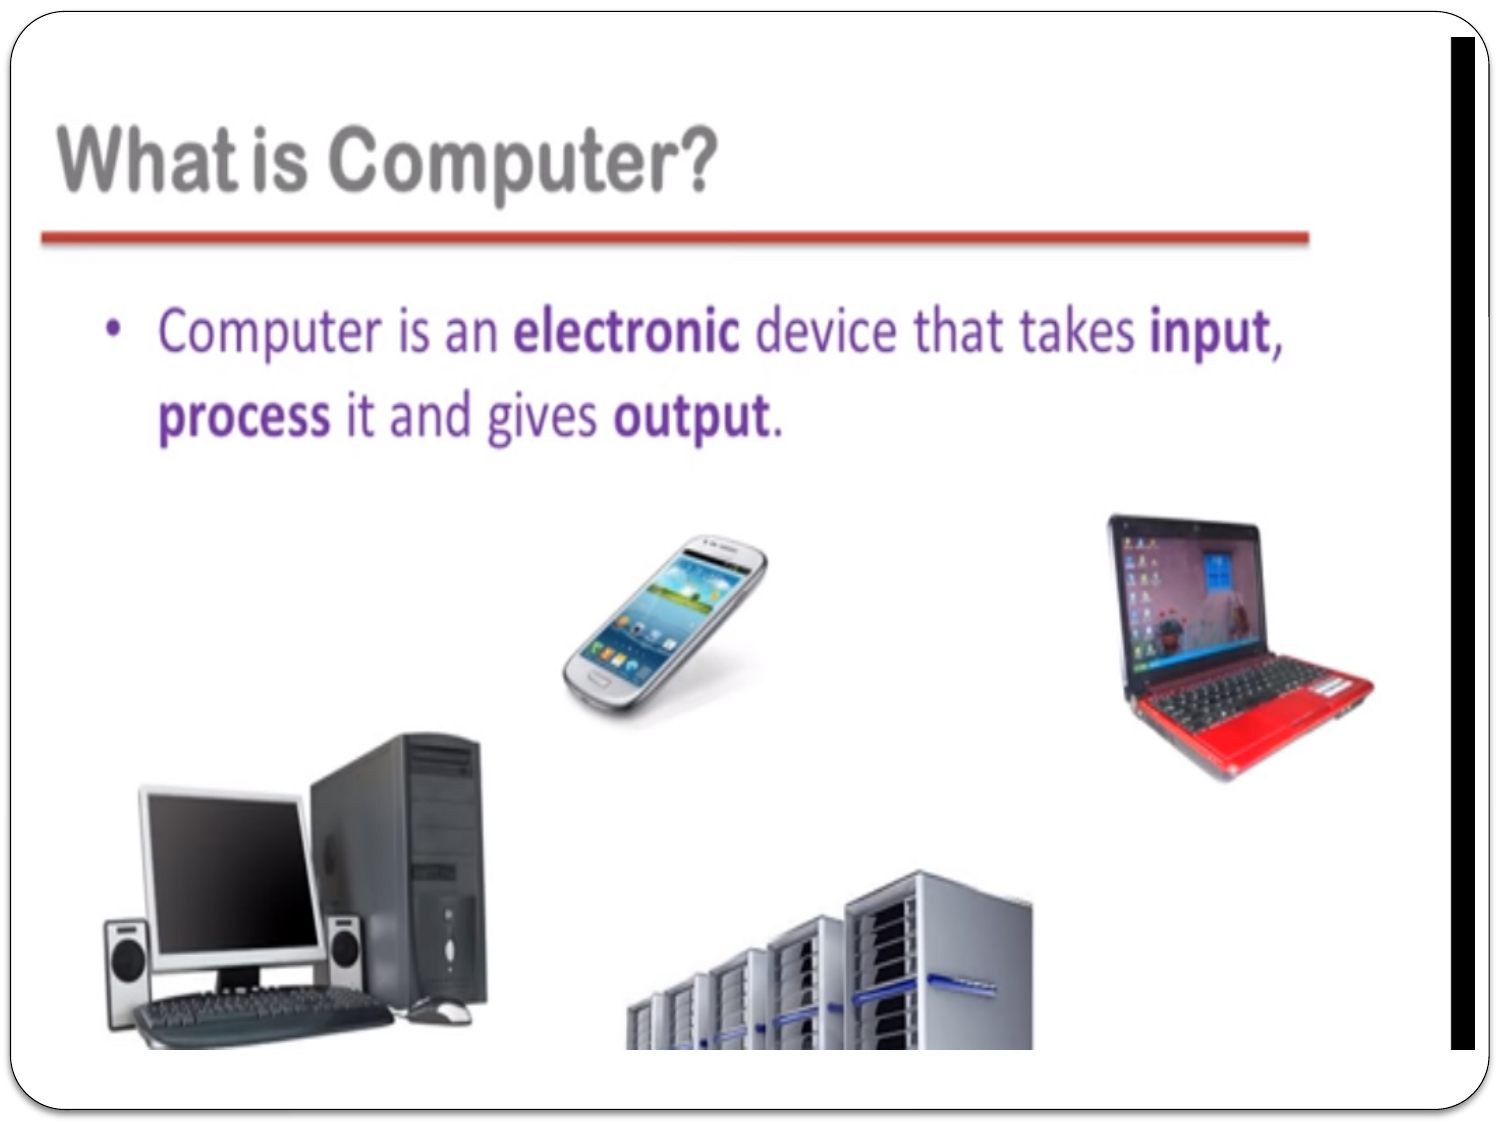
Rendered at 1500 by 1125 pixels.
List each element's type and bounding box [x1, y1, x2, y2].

picture [37, 37, 1476, 1051]
